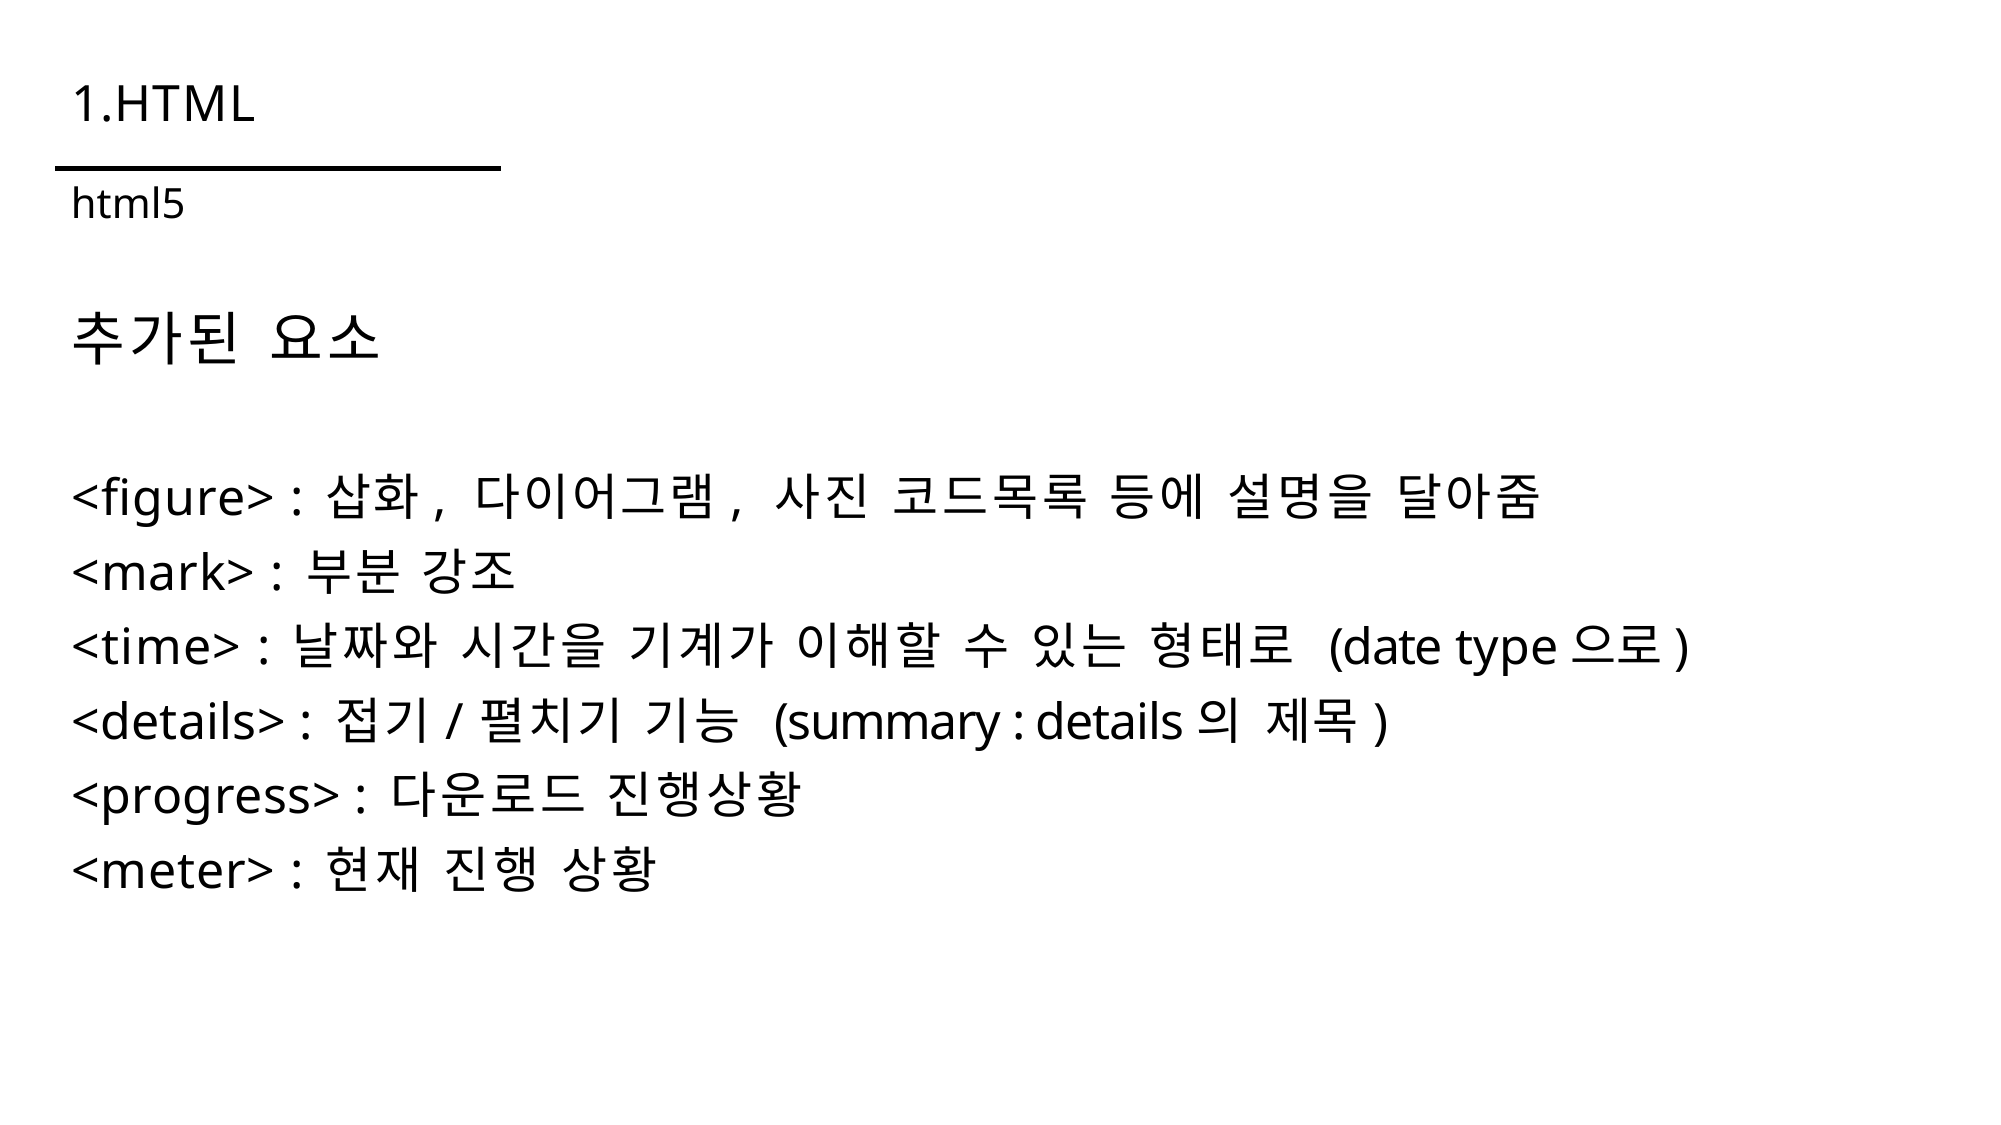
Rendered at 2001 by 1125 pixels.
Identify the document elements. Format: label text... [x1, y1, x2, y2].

title 1.HTML [69, 69, 275, 168]
title 1.HTML [69, 169, 275, 174]
text_box html5 추가된 요소 <figure> : 삽화, 다이어그램, 사진 코드목록 등에 설명을 달아줌 <mark> : 부분 강조 <time> : 날짜와 시간을 기계가 이해할 수 있는 형태로 (date type으로) <details> : 접기/펼치기 기능 (summary : details의 제목) <progress> : 다운로드 진행상황 <meter> : 현재 진행 상황 [68, 174, 1809, 899]
